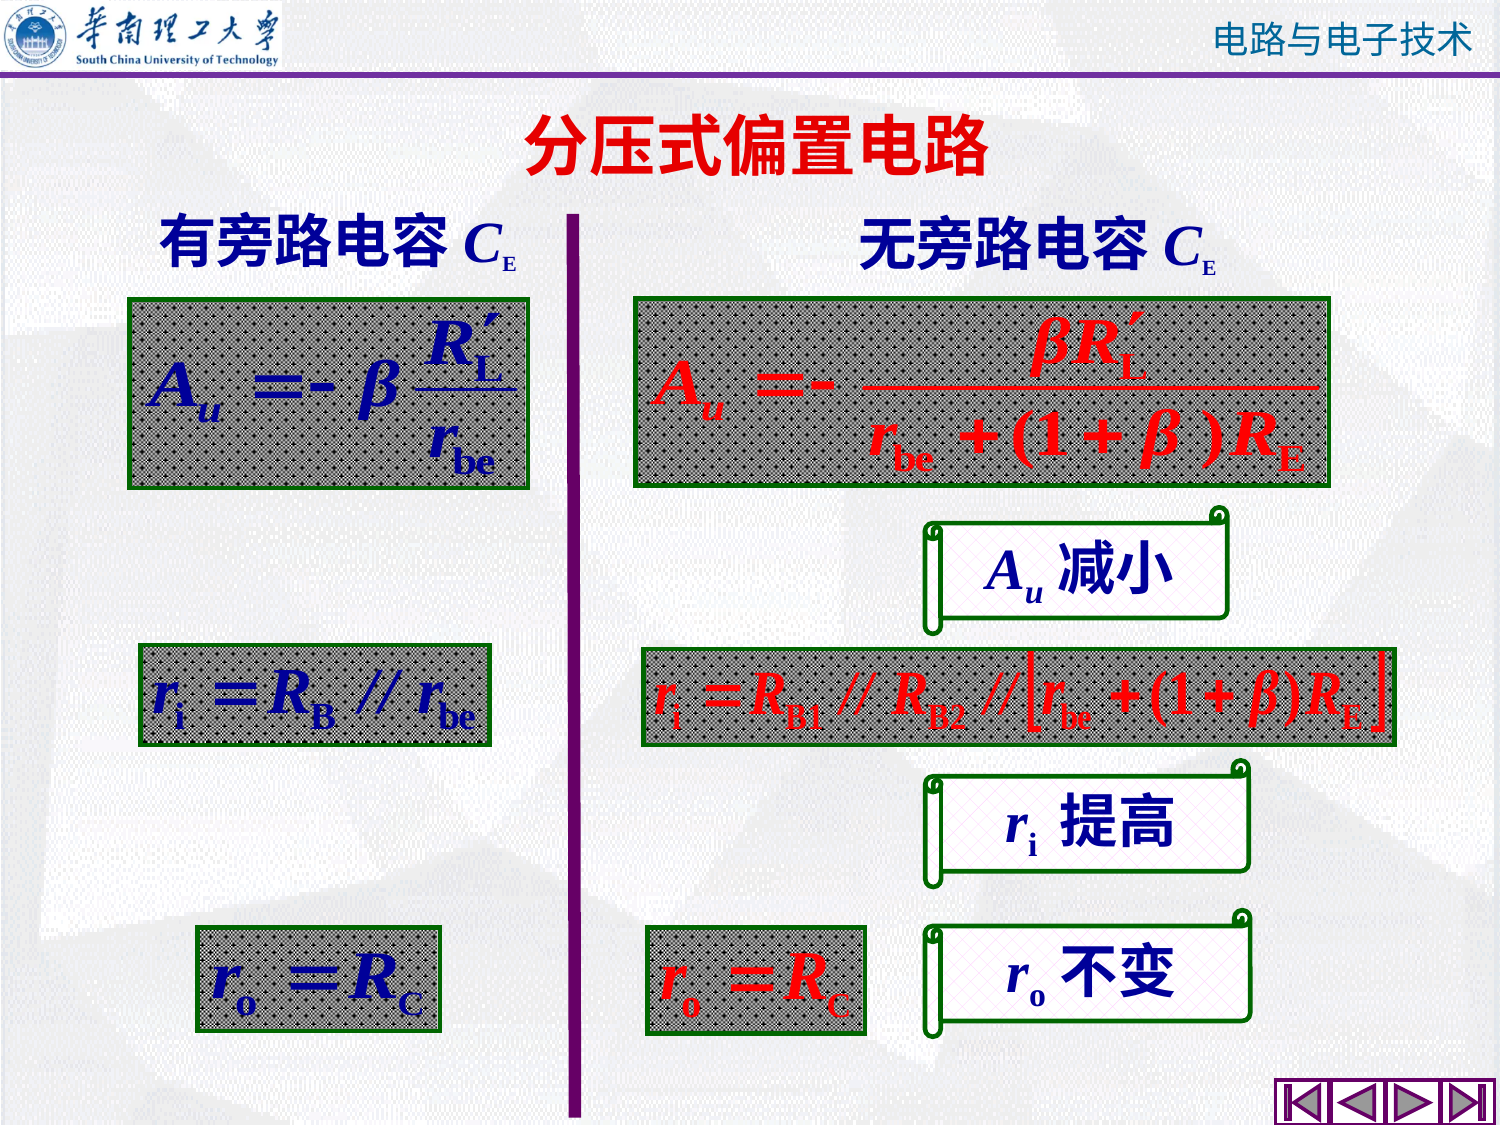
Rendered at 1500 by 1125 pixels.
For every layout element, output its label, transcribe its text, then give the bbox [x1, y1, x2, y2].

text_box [199, 930, 438, 1029]
text_box 分压式偏置电路 [405, 76, 1108, 212]
picture [1, 78, 1500, 1125]
text_box 有旁路电容CE [112, 196, 563, 284]
text_box Au减小 [924, 507, 1228, 634]
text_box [649, 930, 863, 1032]
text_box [645, 651, 1393, 743]
text_box ri 提高 [925, 760, 1249, 888]
picture [1, 0, 1500, 72]
text_box ro不变 [924, 910, 1251, 1037]
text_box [637, 300, 1327, 483]
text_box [142, 647, 488, 743]
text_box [131, 301, 526, 486]
text_box 无旁路电容CE [812, 199, 1263, 287]
